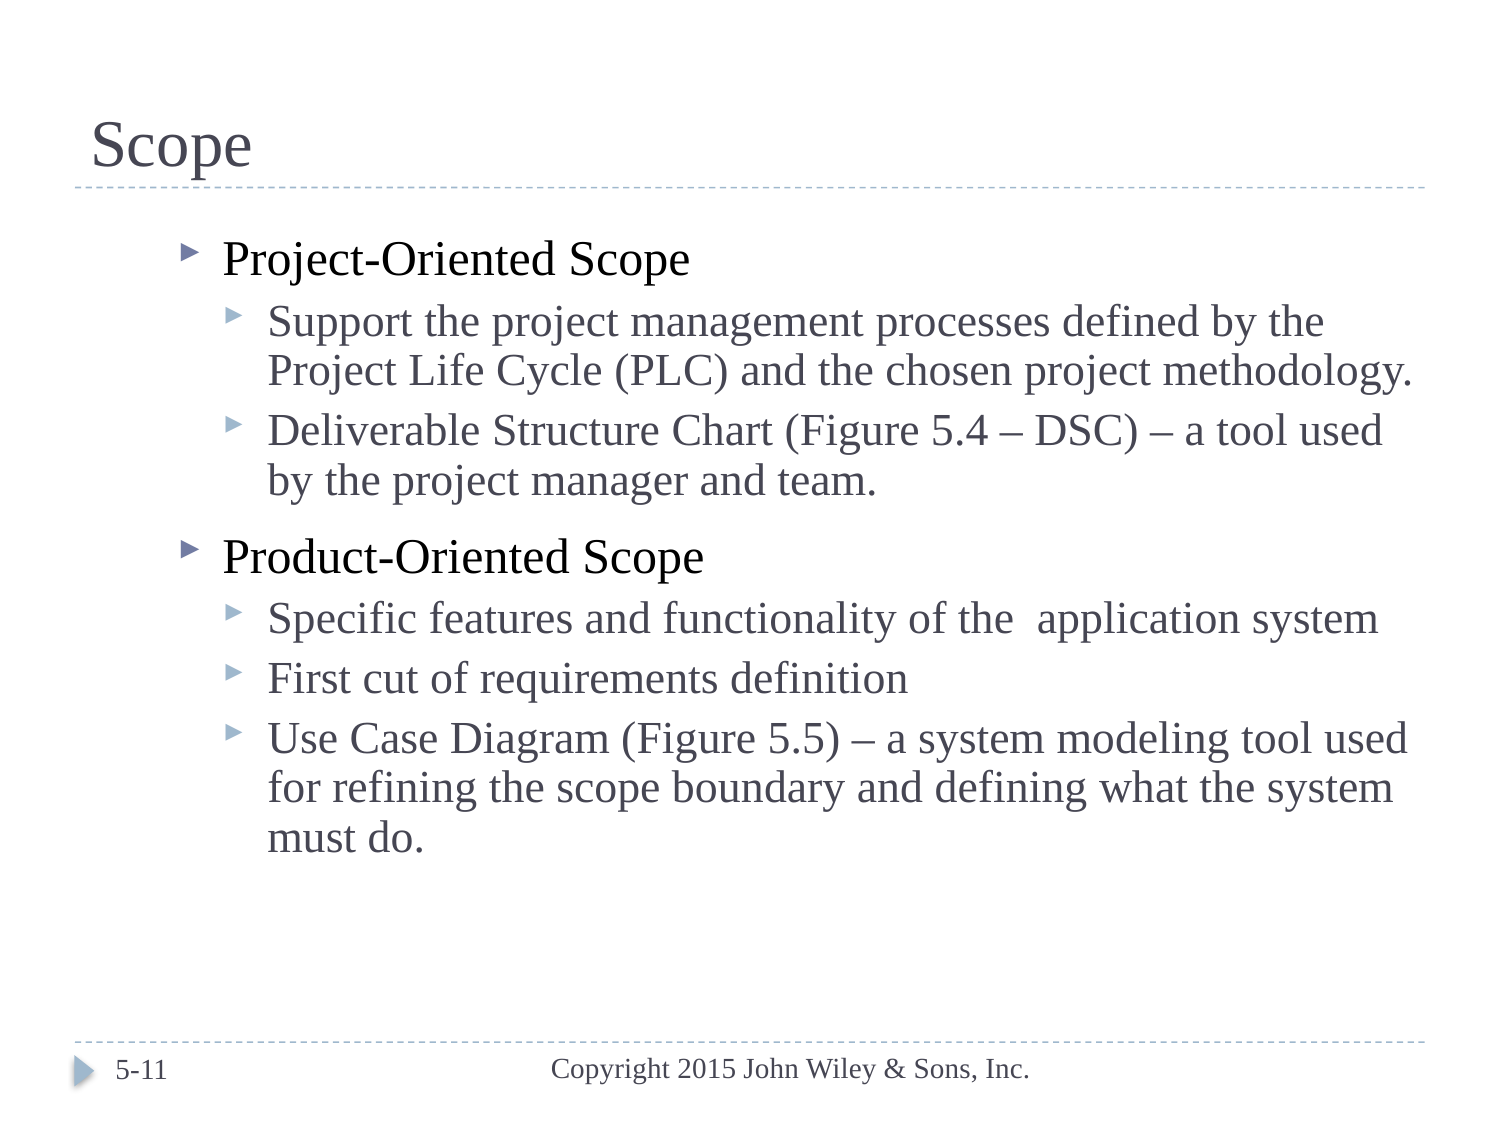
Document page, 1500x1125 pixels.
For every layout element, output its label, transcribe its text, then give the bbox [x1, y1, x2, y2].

footer Copyright 2015 John Wiley & Sons, Inc. [475, 1042, 1046, 1103]
title Scope [74, 24, 1426, 188]
slide_number 5-11 [100, 1042, 426, 1103]
list Project-Oriented Scope Support the project management processes defined by the Project Life Cycle (PLC) and the chosen project methodology. Deliverable Structure Chart (Figure 5.4 – DSC) – a tool used by the project manager and team. Product-Oriented Scope Specific features and functionality of the application system First cut of requirements definition Use Case Diagram (Figure 5.5) – a system modeling tool used for refining the scope boundary and defining what the system must do. [162, 224, 1451, 1001]
